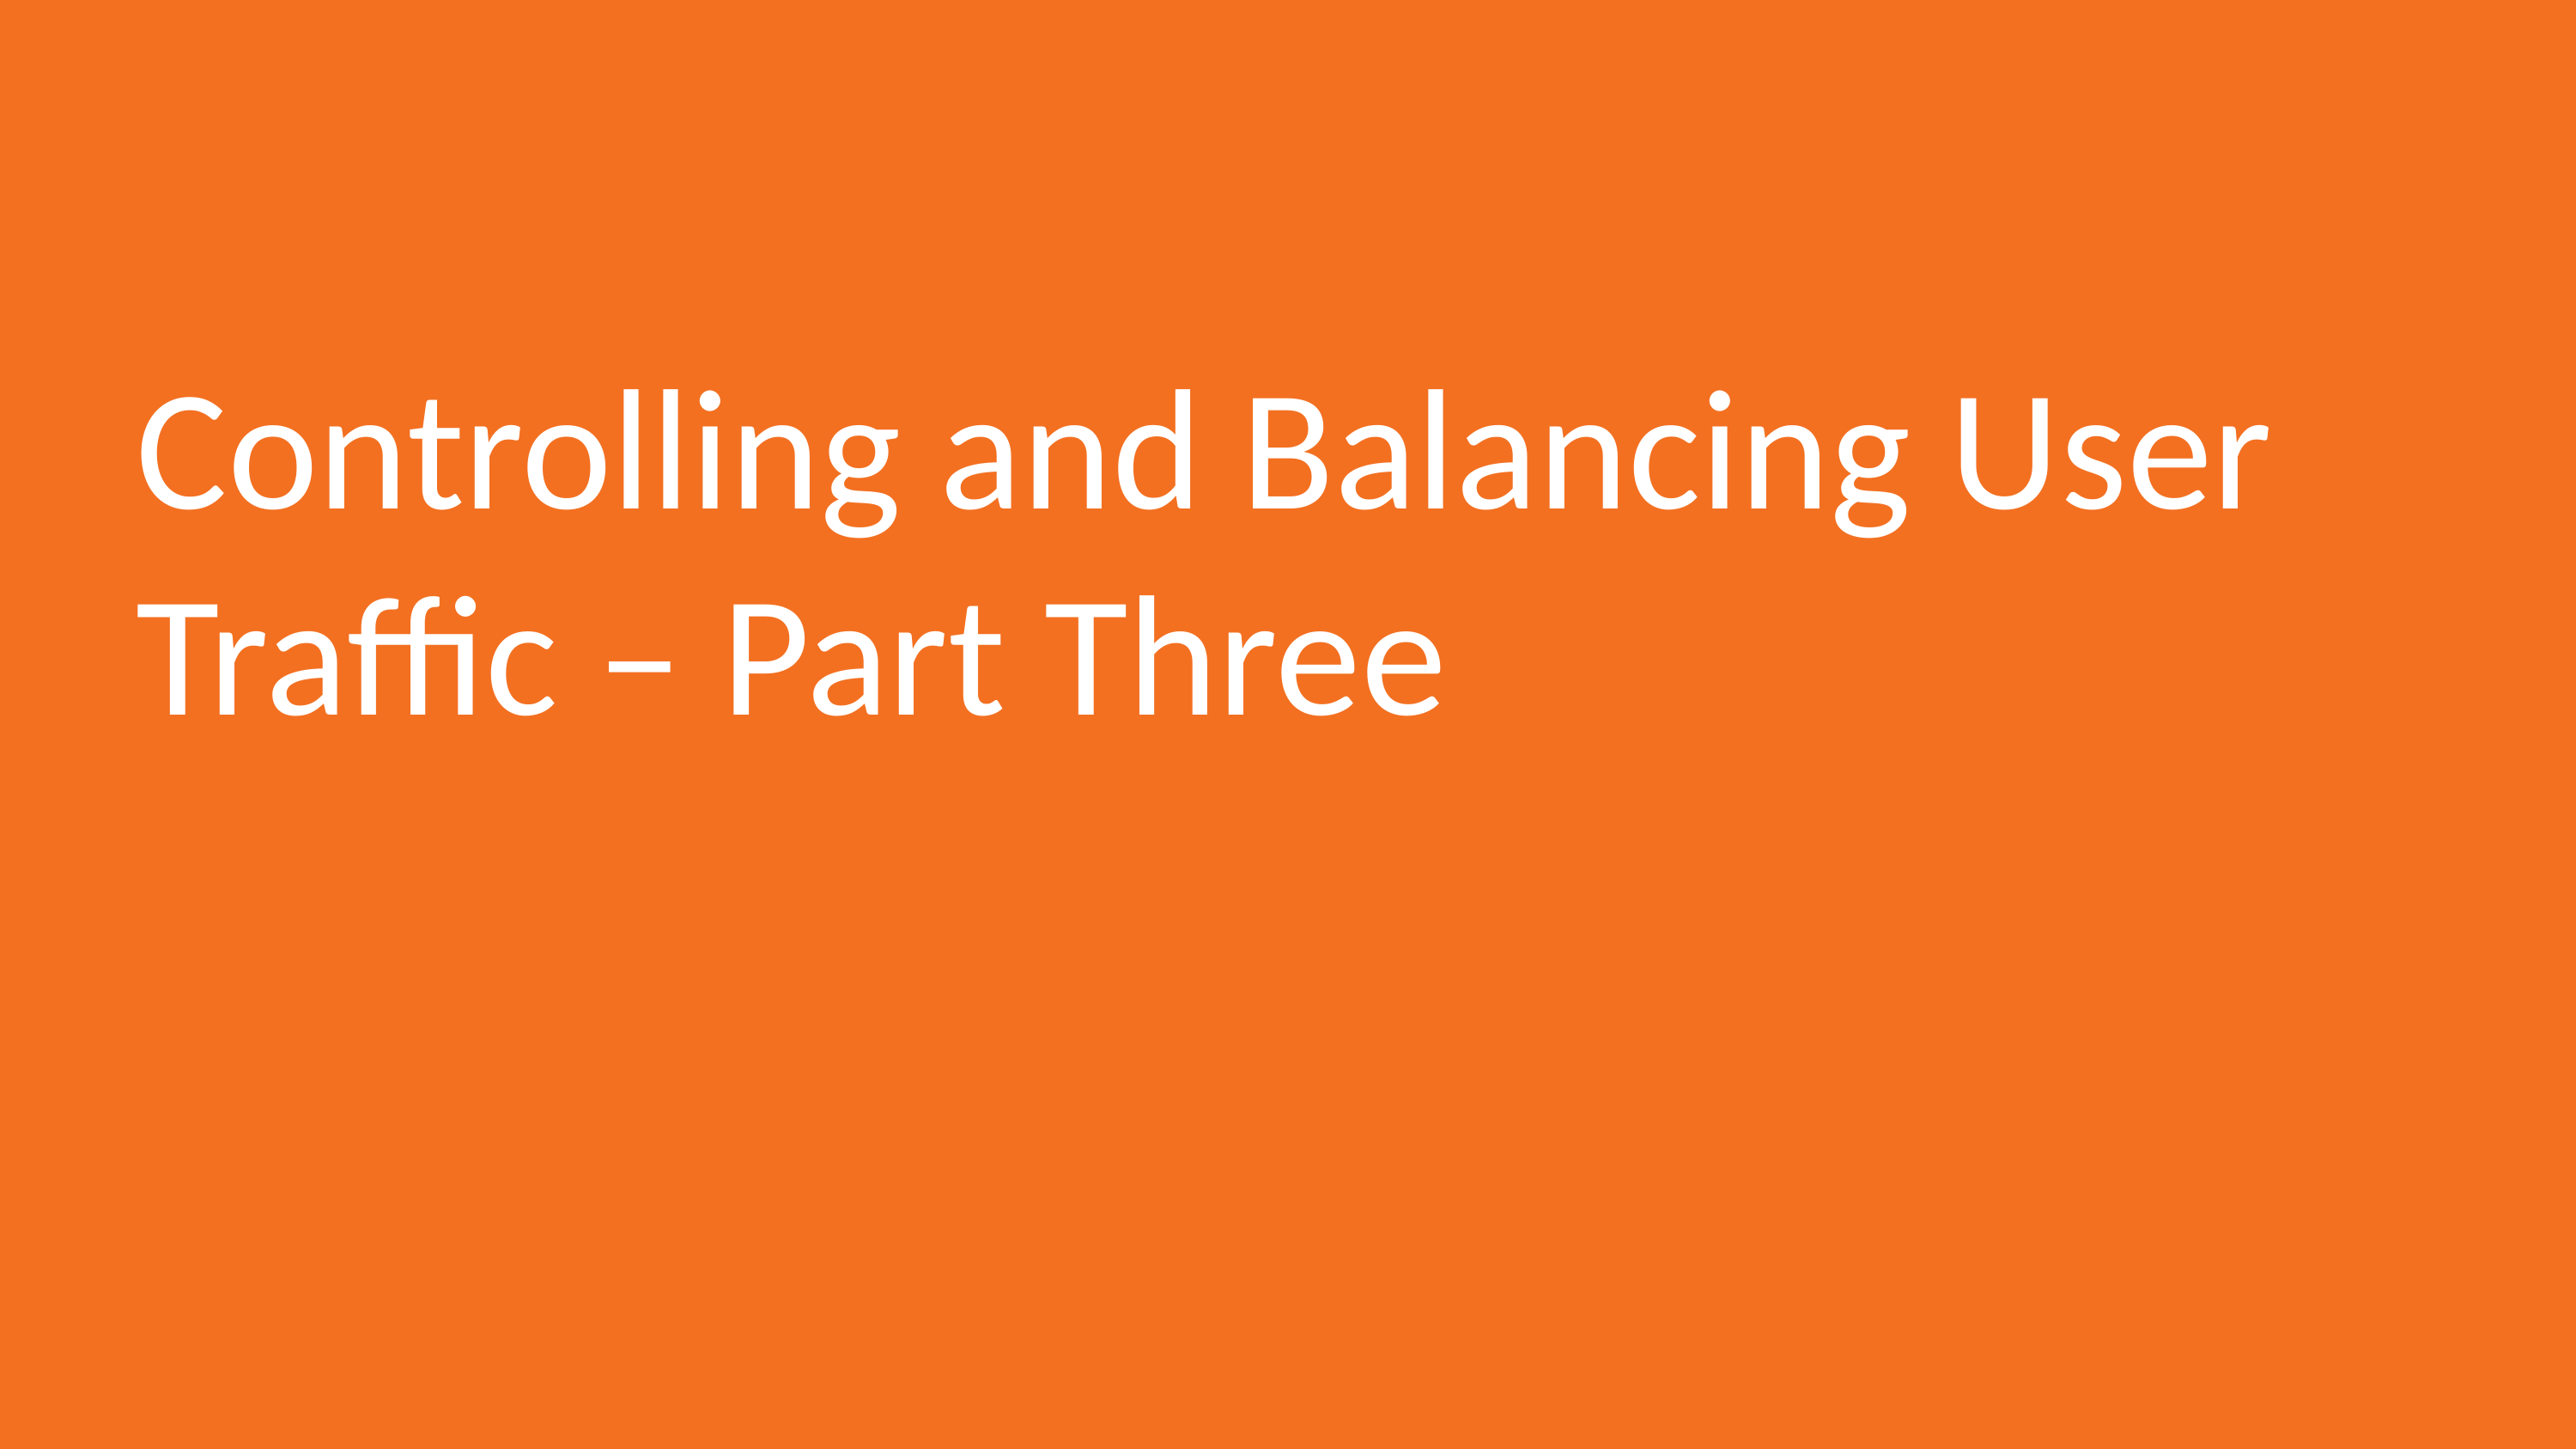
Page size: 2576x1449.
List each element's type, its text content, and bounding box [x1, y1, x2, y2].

title Controlling and Balancing User Traffic – Part Three [110, 512, 2576, 776]
